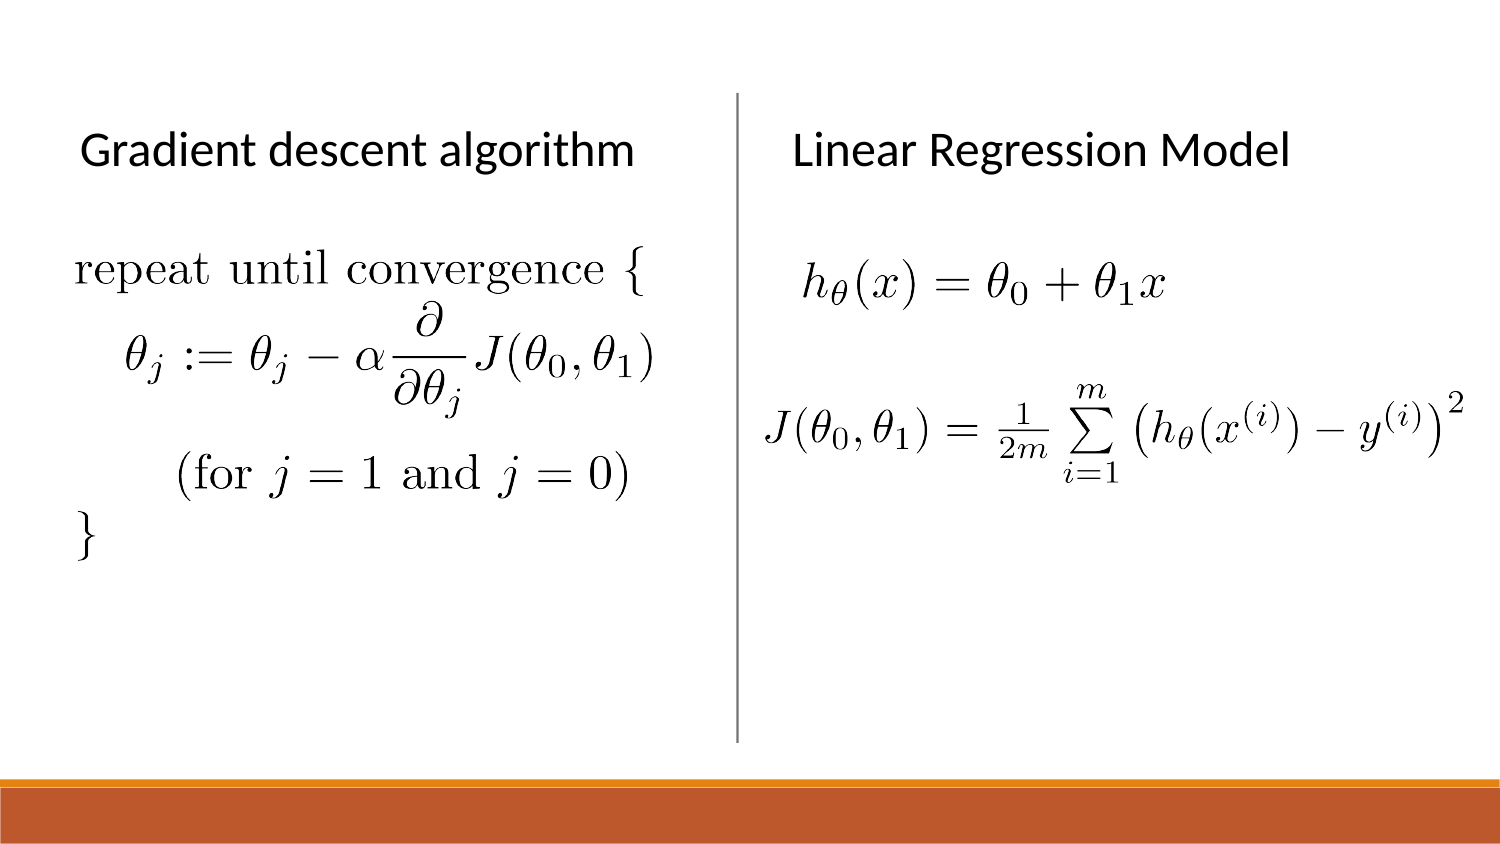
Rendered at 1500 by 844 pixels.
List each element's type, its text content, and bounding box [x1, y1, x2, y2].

text_box Linear Regression Model [777, 108, 1307, 184]
text_box Gradient descent algorithm [65, 109, 652, 185]
picture [74, 246, 652, 562]
picture [802, 258, 1165, 310]
picture [765, 383, 1463, 483]
